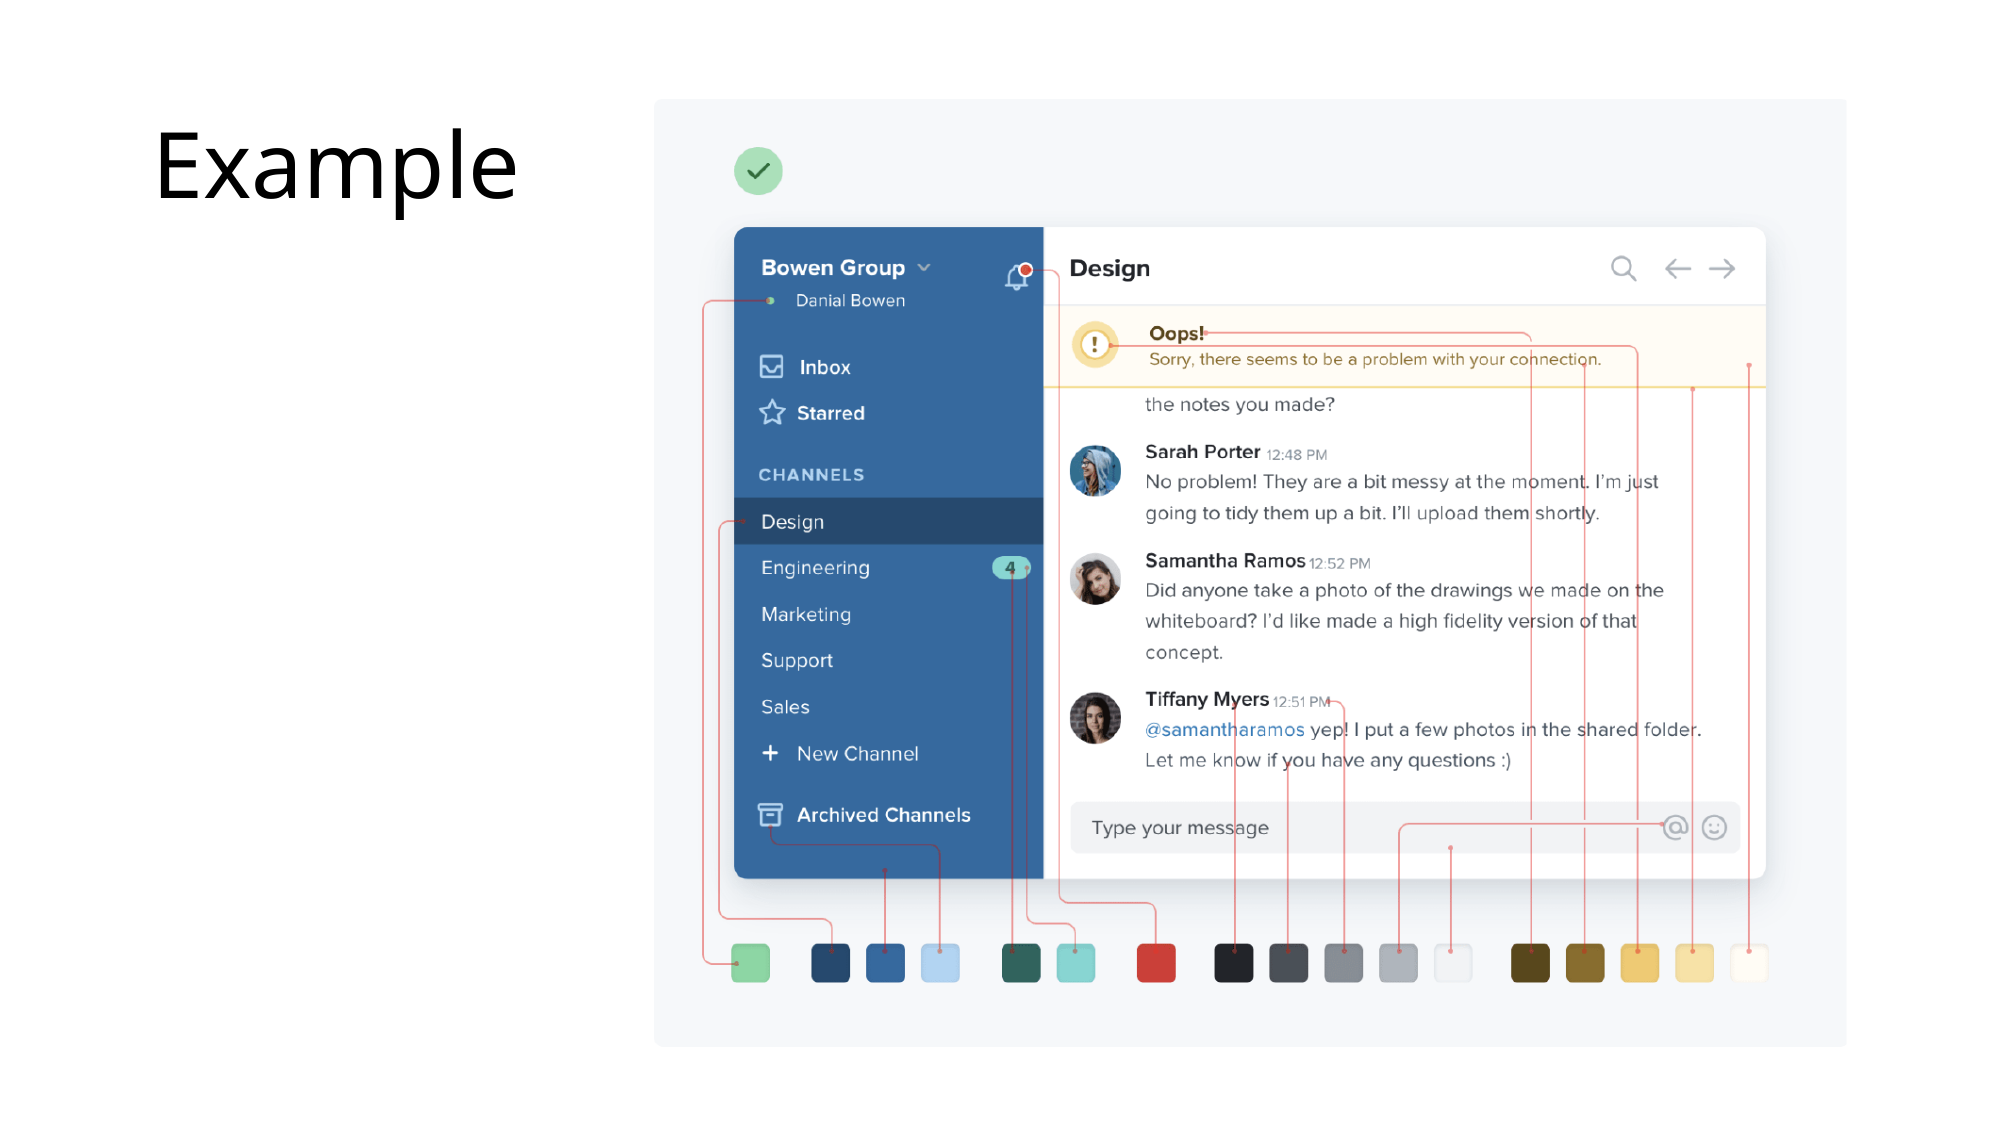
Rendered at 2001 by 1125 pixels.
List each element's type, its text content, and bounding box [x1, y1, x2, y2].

title Example [137, 59, 1863, 278]
picture [638, 88, 1863, 1066]
